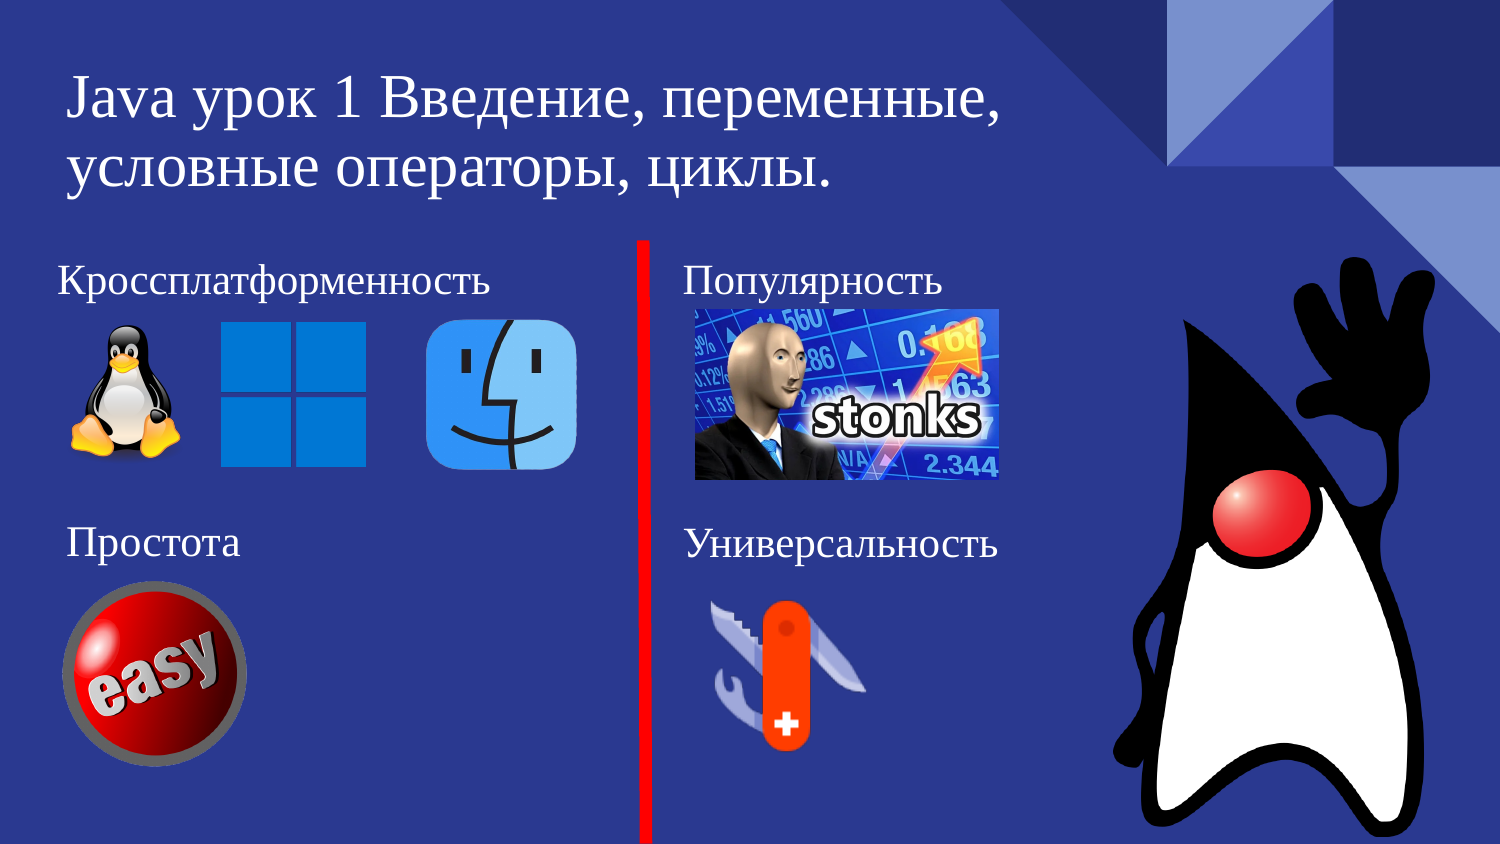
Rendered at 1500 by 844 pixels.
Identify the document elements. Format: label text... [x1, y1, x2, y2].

picture [695, 309, 1000, 480]
picture [1112, 257, 1435, 837]
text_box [643, 240, 647, 844]
title Java урок 1 Введение, переменные, условные операторы, циклы. [51, 15, 1449, 216]
title Универсальность [667, 502, 1107, 582]
title Популярность [667, 240, 1061, 320]
picture [61, 318, 188, 471]
title Простота [51, 502, 444, 582]
picture [61, 581, 247, 767]
picture [695, 581, 887, 773]
title Кроссплатформенность [42, 240, 637, 320]
picture [221, 322, 366, 467]
picture [420, 313, 582, 476]
